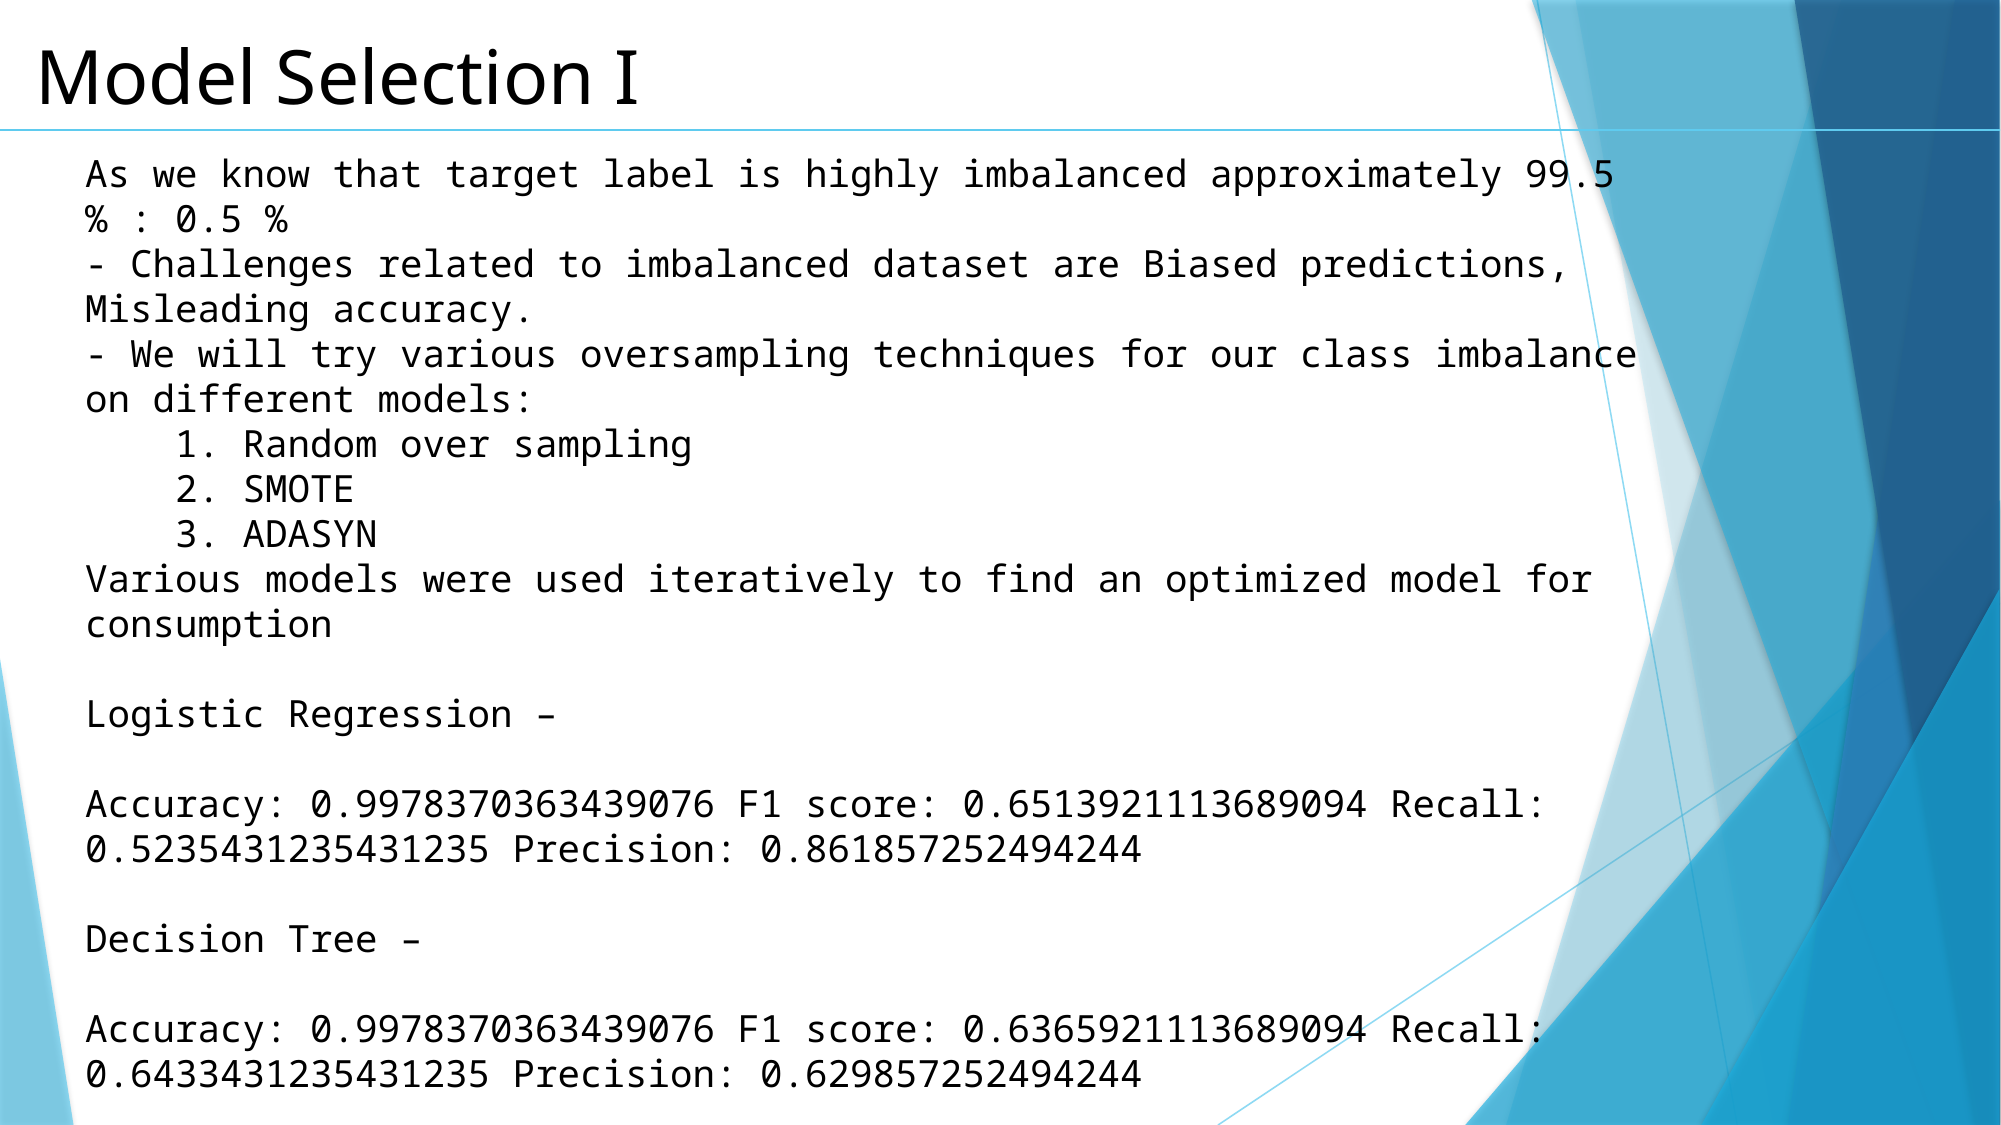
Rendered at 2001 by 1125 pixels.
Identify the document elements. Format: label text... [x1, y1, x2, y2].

text_box As we know that target label is highly imbalanced approximately 99.5 % : 0.5 % - Challenges related to imbalanced dataset are Biased predictions, Misleading accuracy. - We will try various oversampling techniques for our class imbalance on different models: 1. Random over sampling 2. SMOTE 3. ADASYN Various models were used iteratively to find an optimized model for consumption Logistic Regression – Accuracy: 0.9978370363439076 F1 score: 0.6513921113689094 Recall: 0.5235431235431235 Precision: 0.861857252494244 Decision Tree – Accuracy: 0.9978370363439076 F1 score: 0.6365921113689094 Recall: 0.6433431235431235 Precision: 0.629857252494244 [70, 142, 1707, 1125]
text_box Model Selection I [20, 22, 1631, 127]
